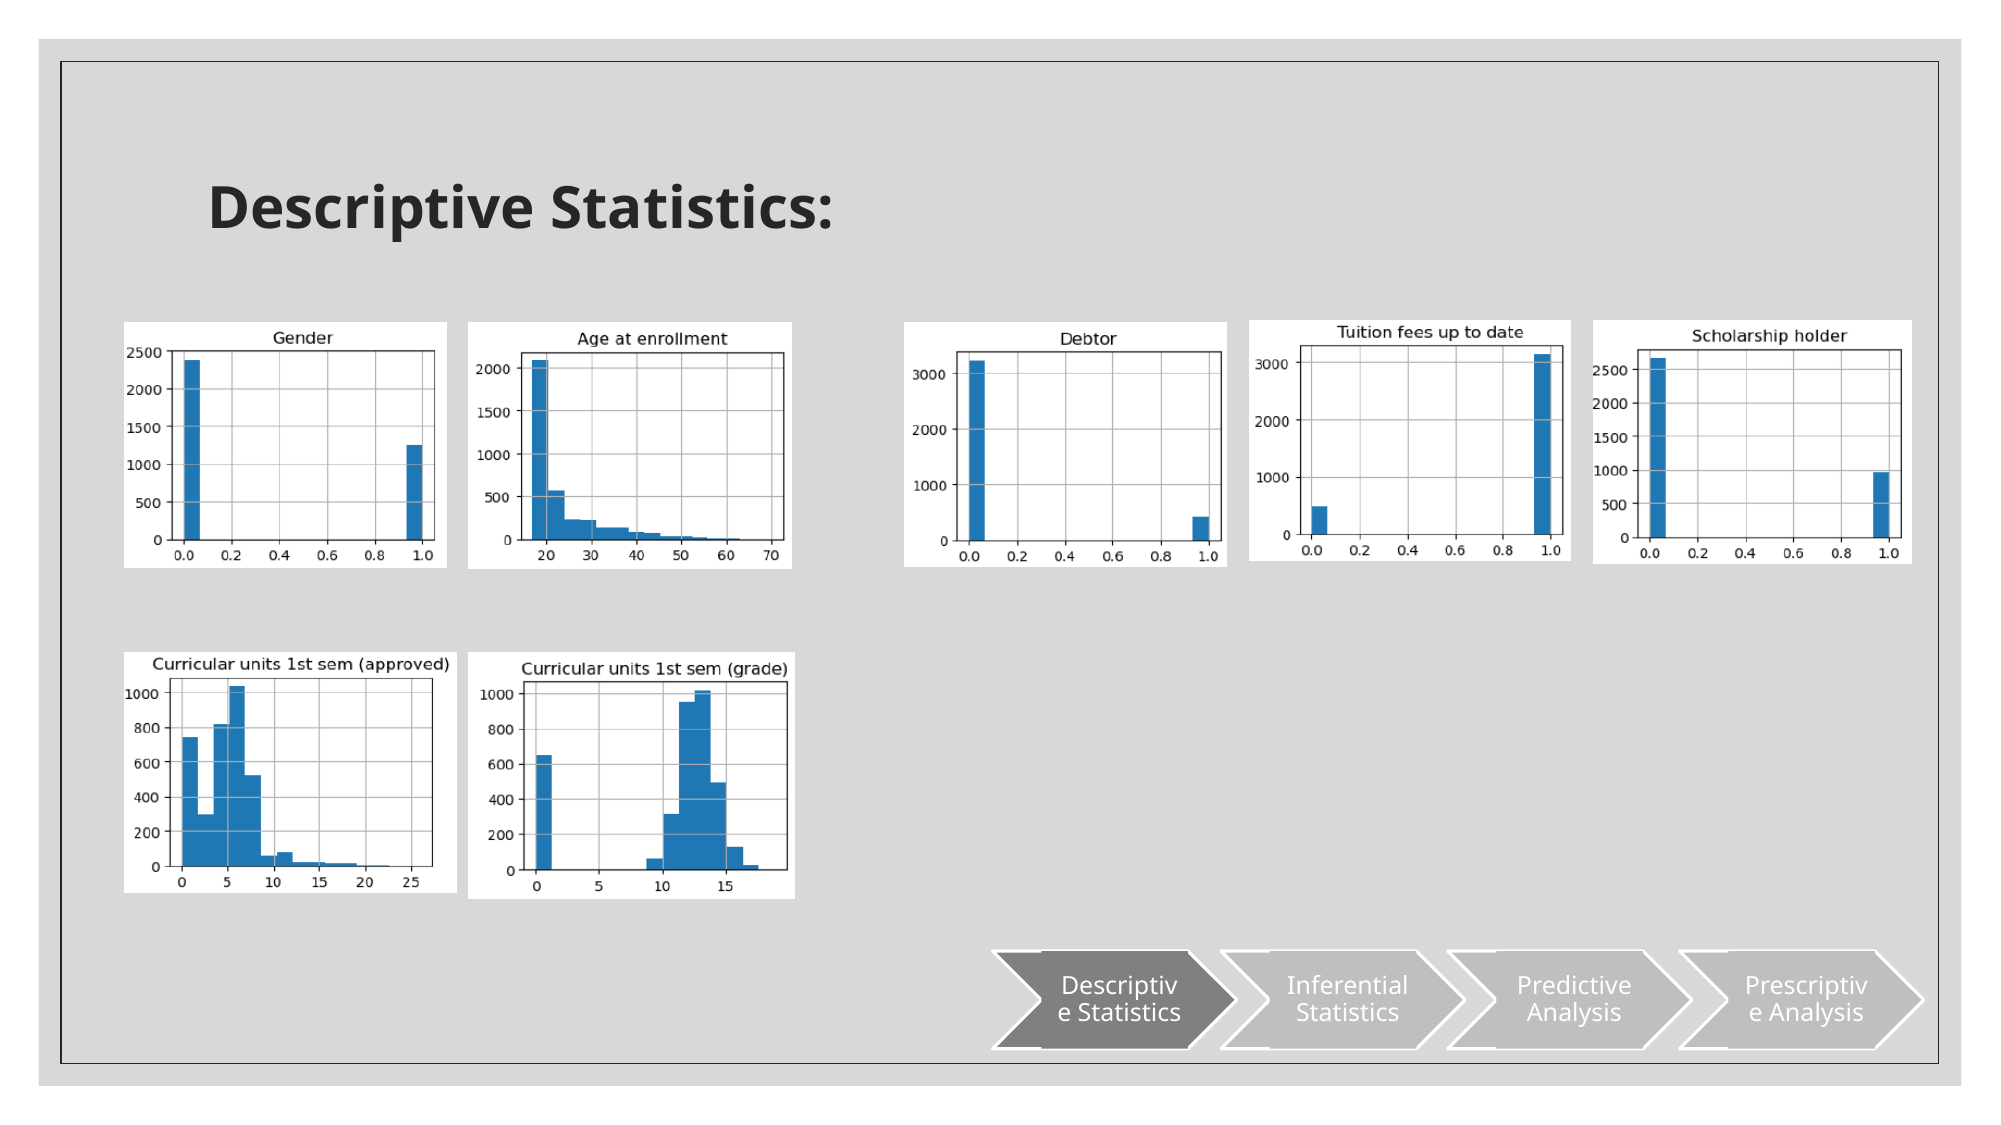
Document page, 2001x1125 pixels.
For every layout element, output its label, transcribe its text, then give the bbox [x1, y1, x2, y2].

picture [1249, 320, 1571, 561]
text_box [1447, 950, 1675, 1049]
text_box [992, 950, 1217, 1049]
picture [1593, 320, 1912, 565]
picture [904, 322, 1227, 567]
picture [124, 322, 447, 568]
text_box Descriptive Statistics: [192, 170, 955, 291]
picture [468, 652, 795, 899]
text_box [1679, 950, 1924, 1049]
picture [468, 322, 792, 570]
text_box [1220, 950, 1443, 1049]
picture [124, 652, 457, 893]
